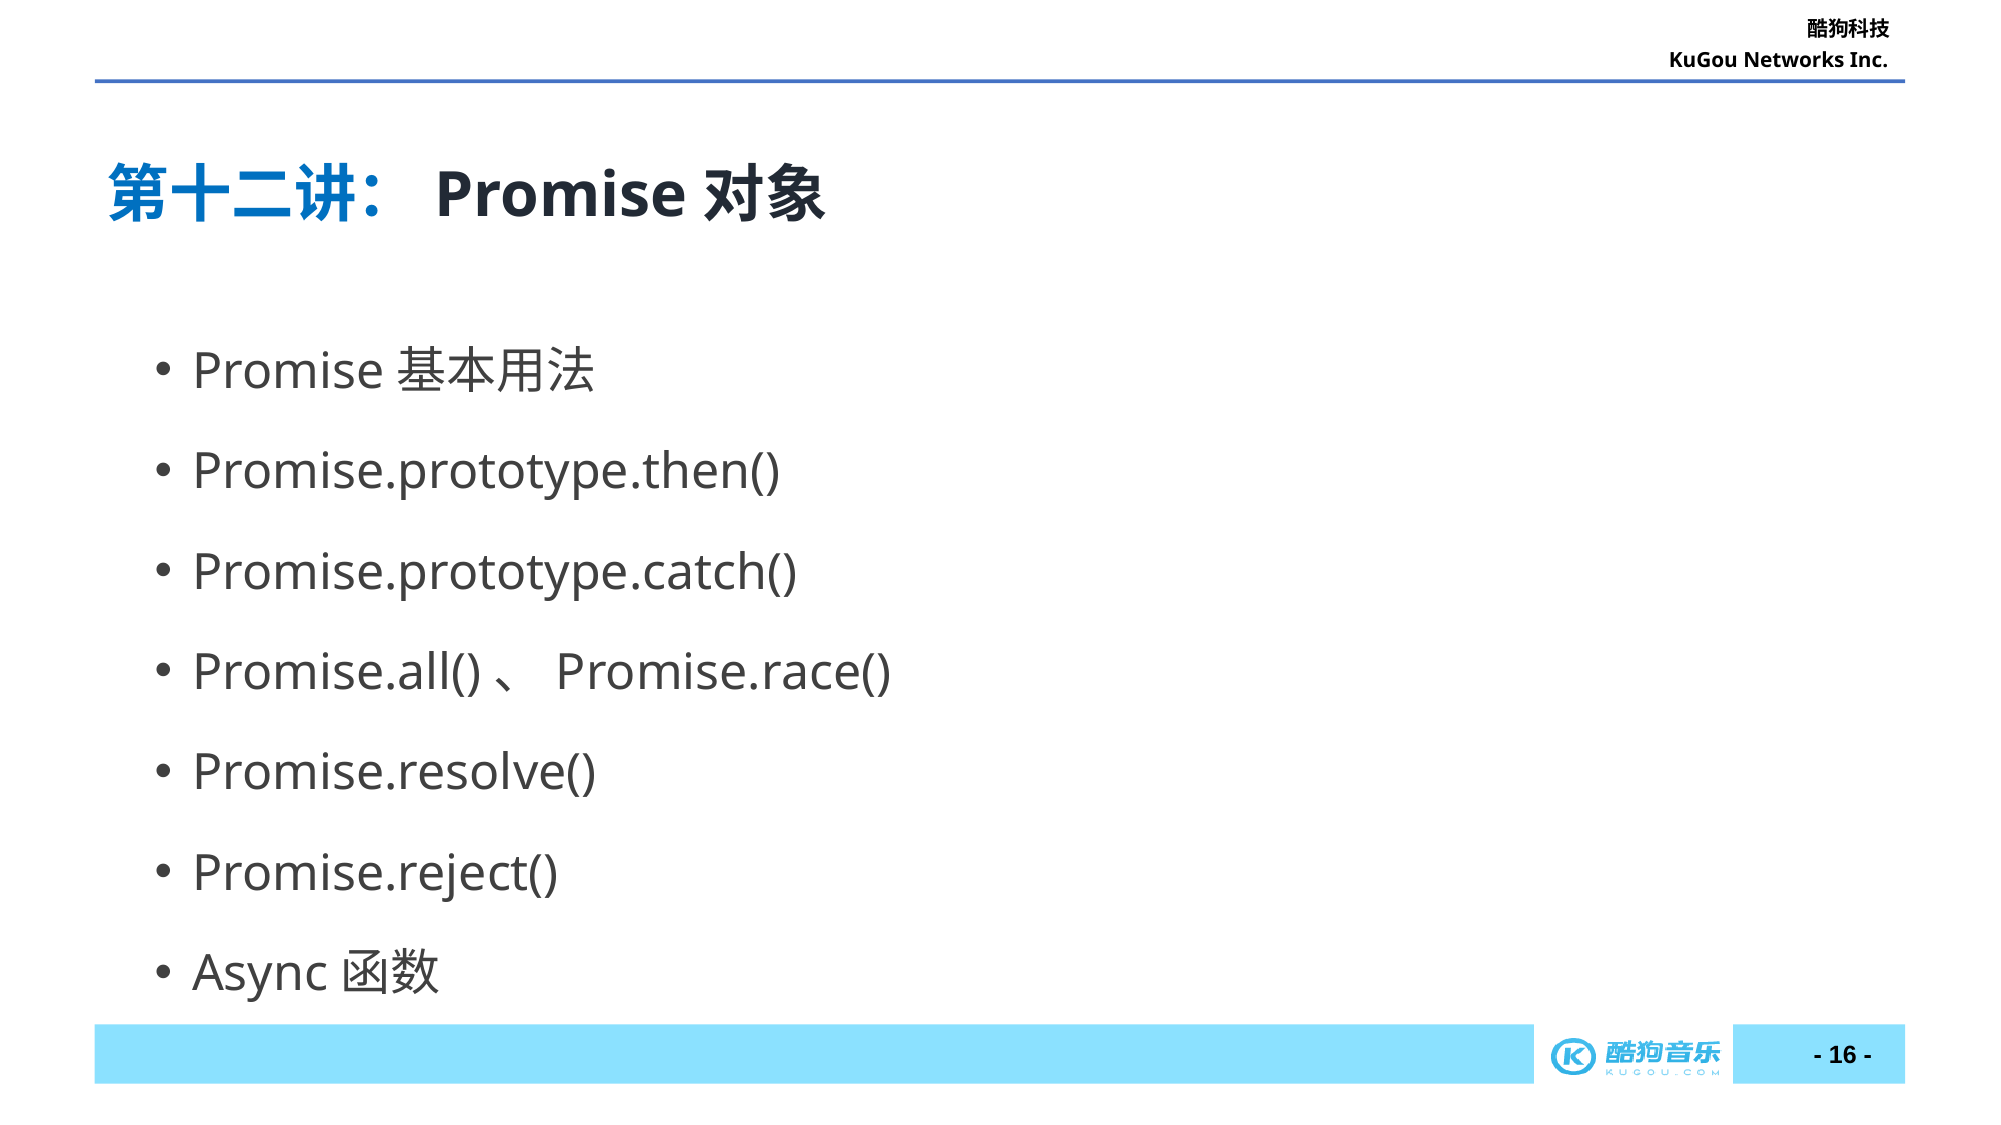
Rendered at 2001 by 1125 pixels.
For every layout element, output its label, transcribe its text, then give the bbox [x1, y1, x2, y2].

picture [1534, 1024, 1733, 1084]
text_box 第十二讲：Promise对象 [91, 109, 1909, 237]
list Promise基本用法 Promise.prototype.then() Promise.prototype.catch() Promise.all()、Promise.race() Promise.resolve() Promise.reject() Async函数 [64, 301, 1904, 1001]
